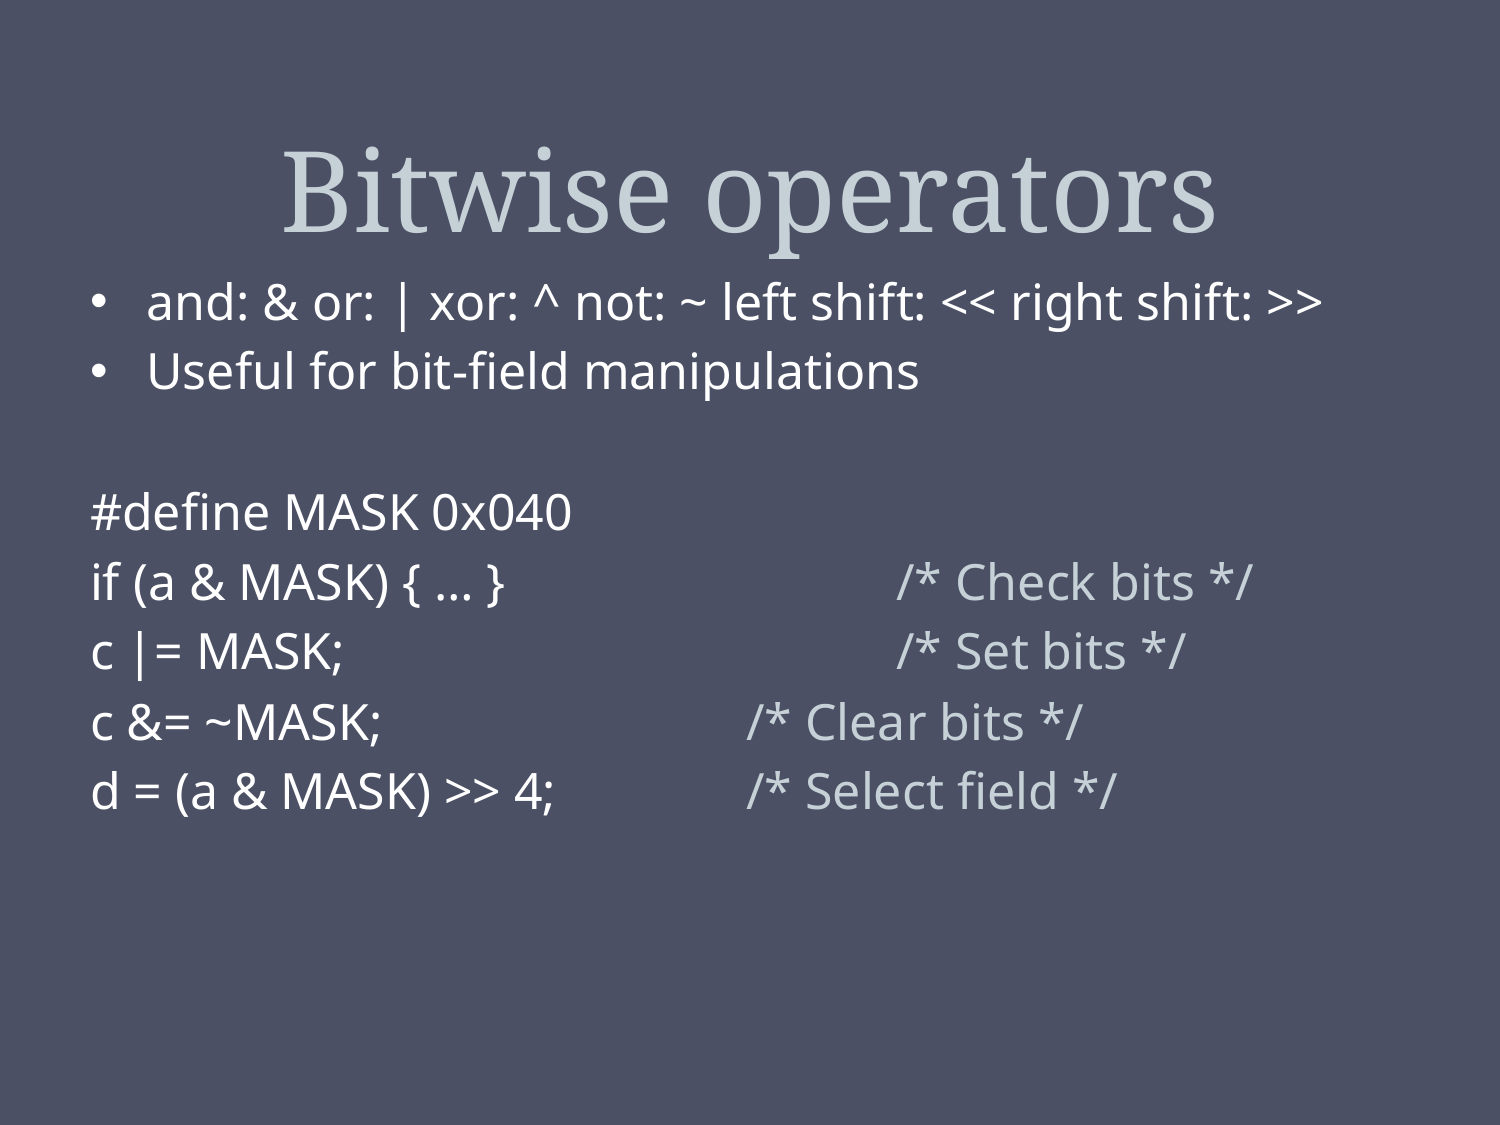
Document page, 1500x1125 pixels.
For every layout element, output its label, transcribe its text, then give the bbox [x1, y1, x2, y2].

title Bitwise operators [75, 0, 1425, 262]
list and: & or: | xor: ^ not: ~ left shift: << right shift: >> Useful for bit-field manipulations #define MASK 0x040 if (a & MASK) { … } /* Check bits */ c |= MASK; /* Set bits */ c &= ~MASK; /* Clear bits */ d = (a & MASK) >> 4; /* Select field */ [75, 262, 1425, 1005]
